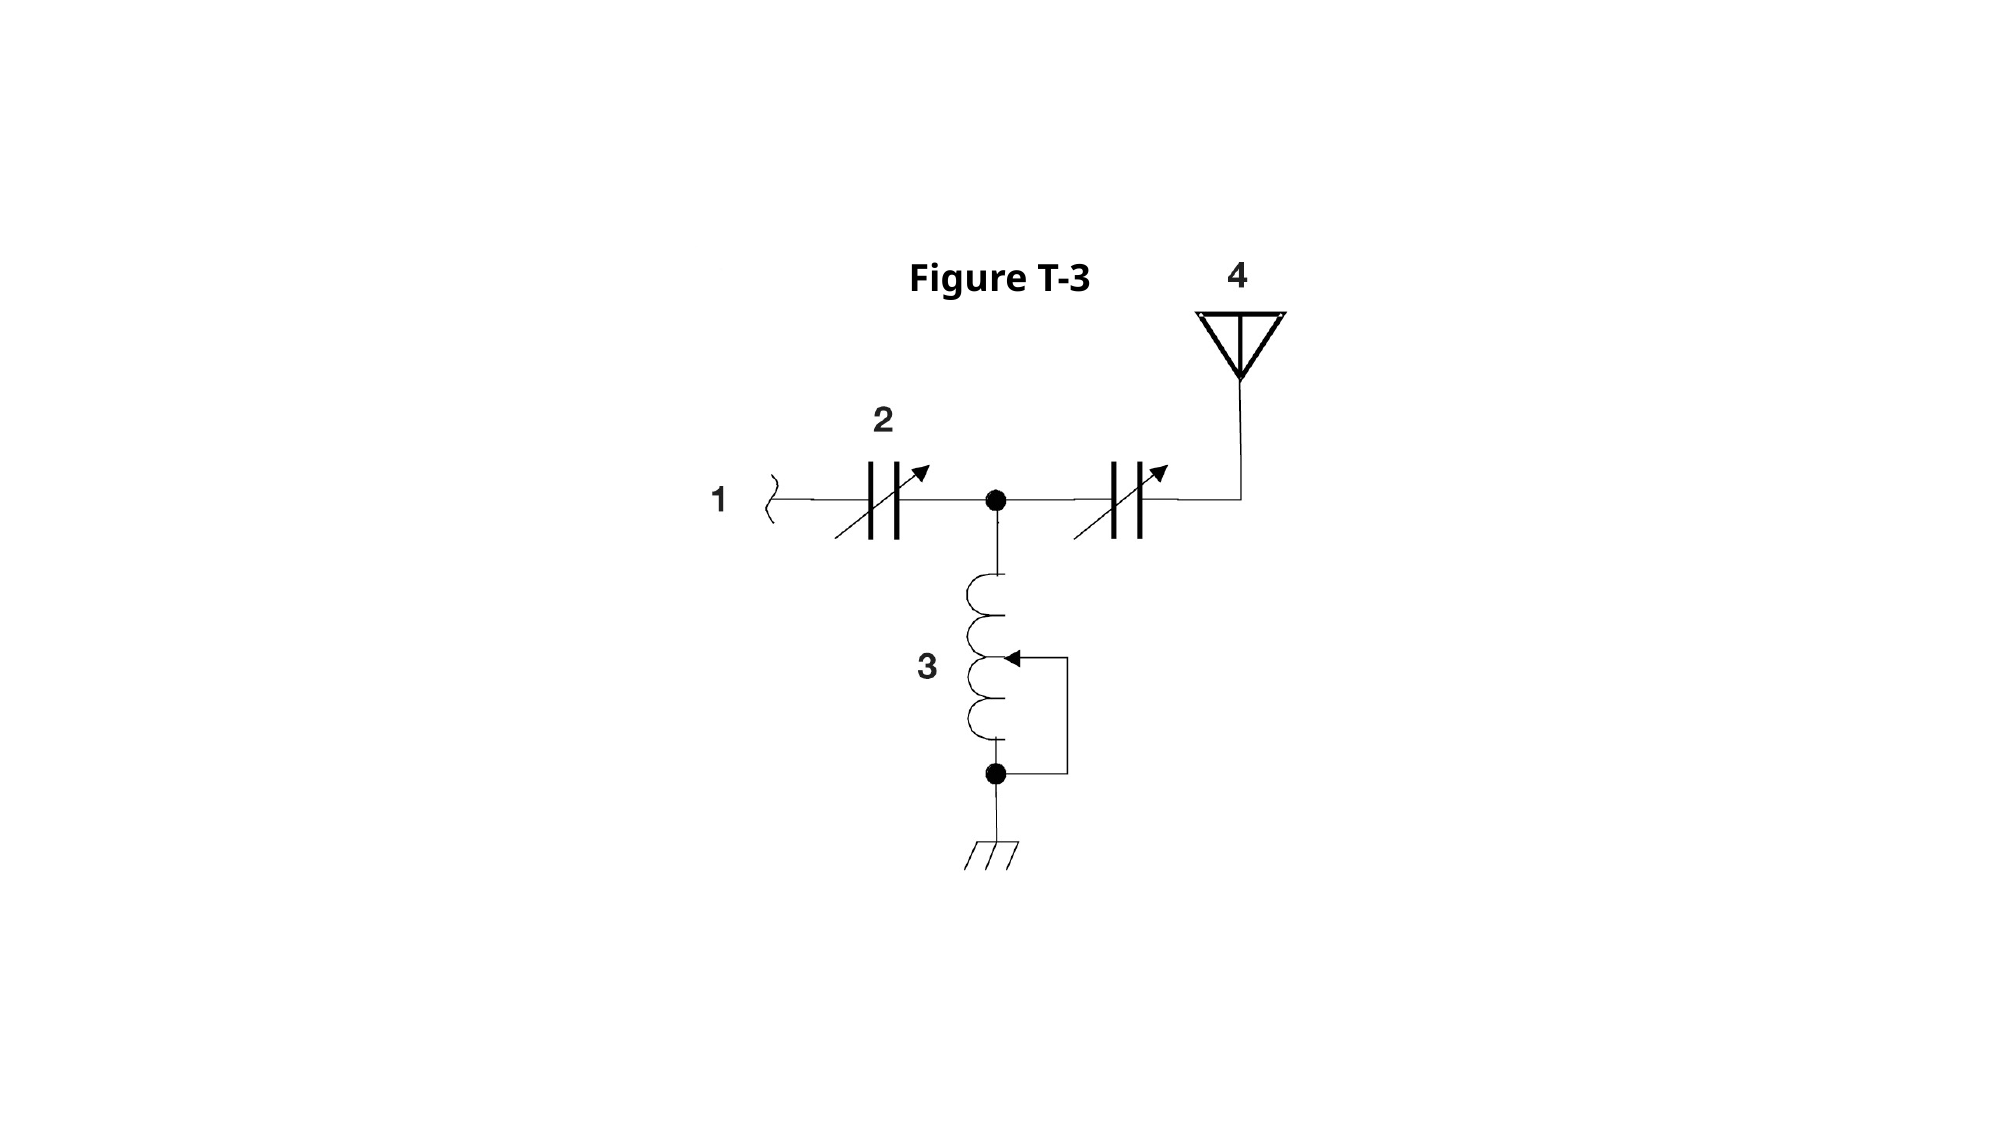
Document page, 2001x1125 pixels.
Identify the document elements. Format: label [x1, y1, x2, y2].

text_box [695, 245, 1305, 880]
